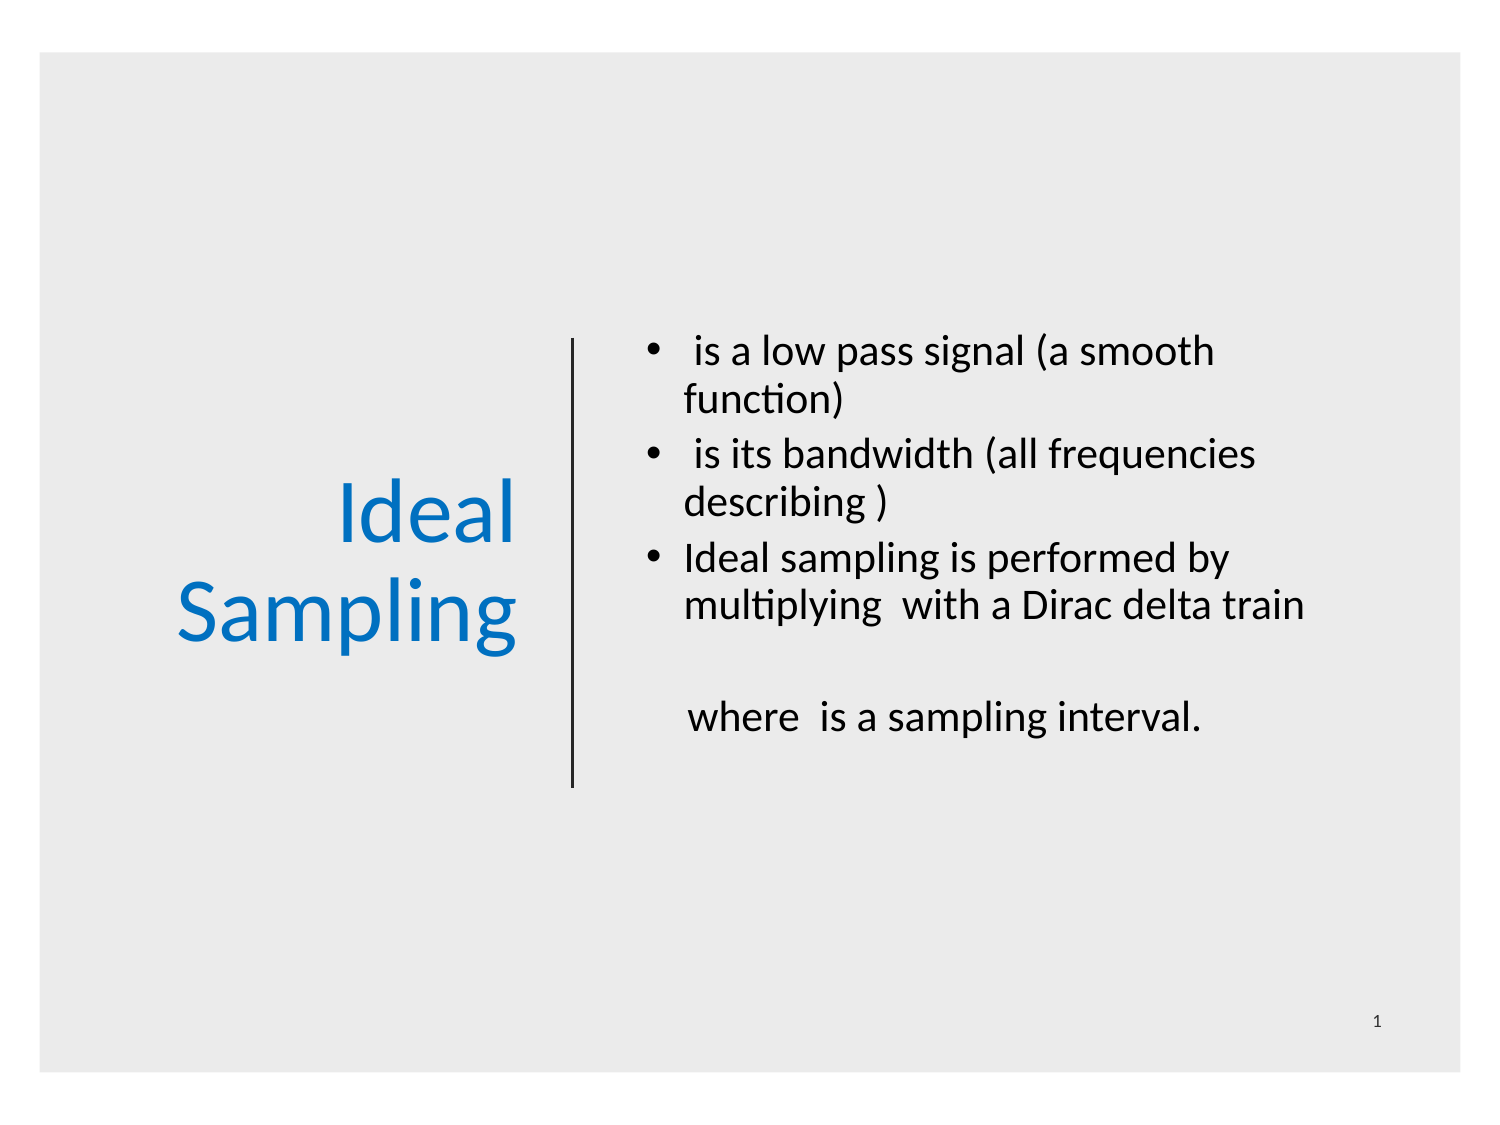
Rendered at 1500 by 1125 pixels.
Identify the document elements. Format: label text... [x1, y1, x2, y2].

title Ideal Sampling [103, 158, 533, 967]
text_box [37, 50, 1462, 1074]
slide_number 1 [1300, 989, 1397, 1050]
